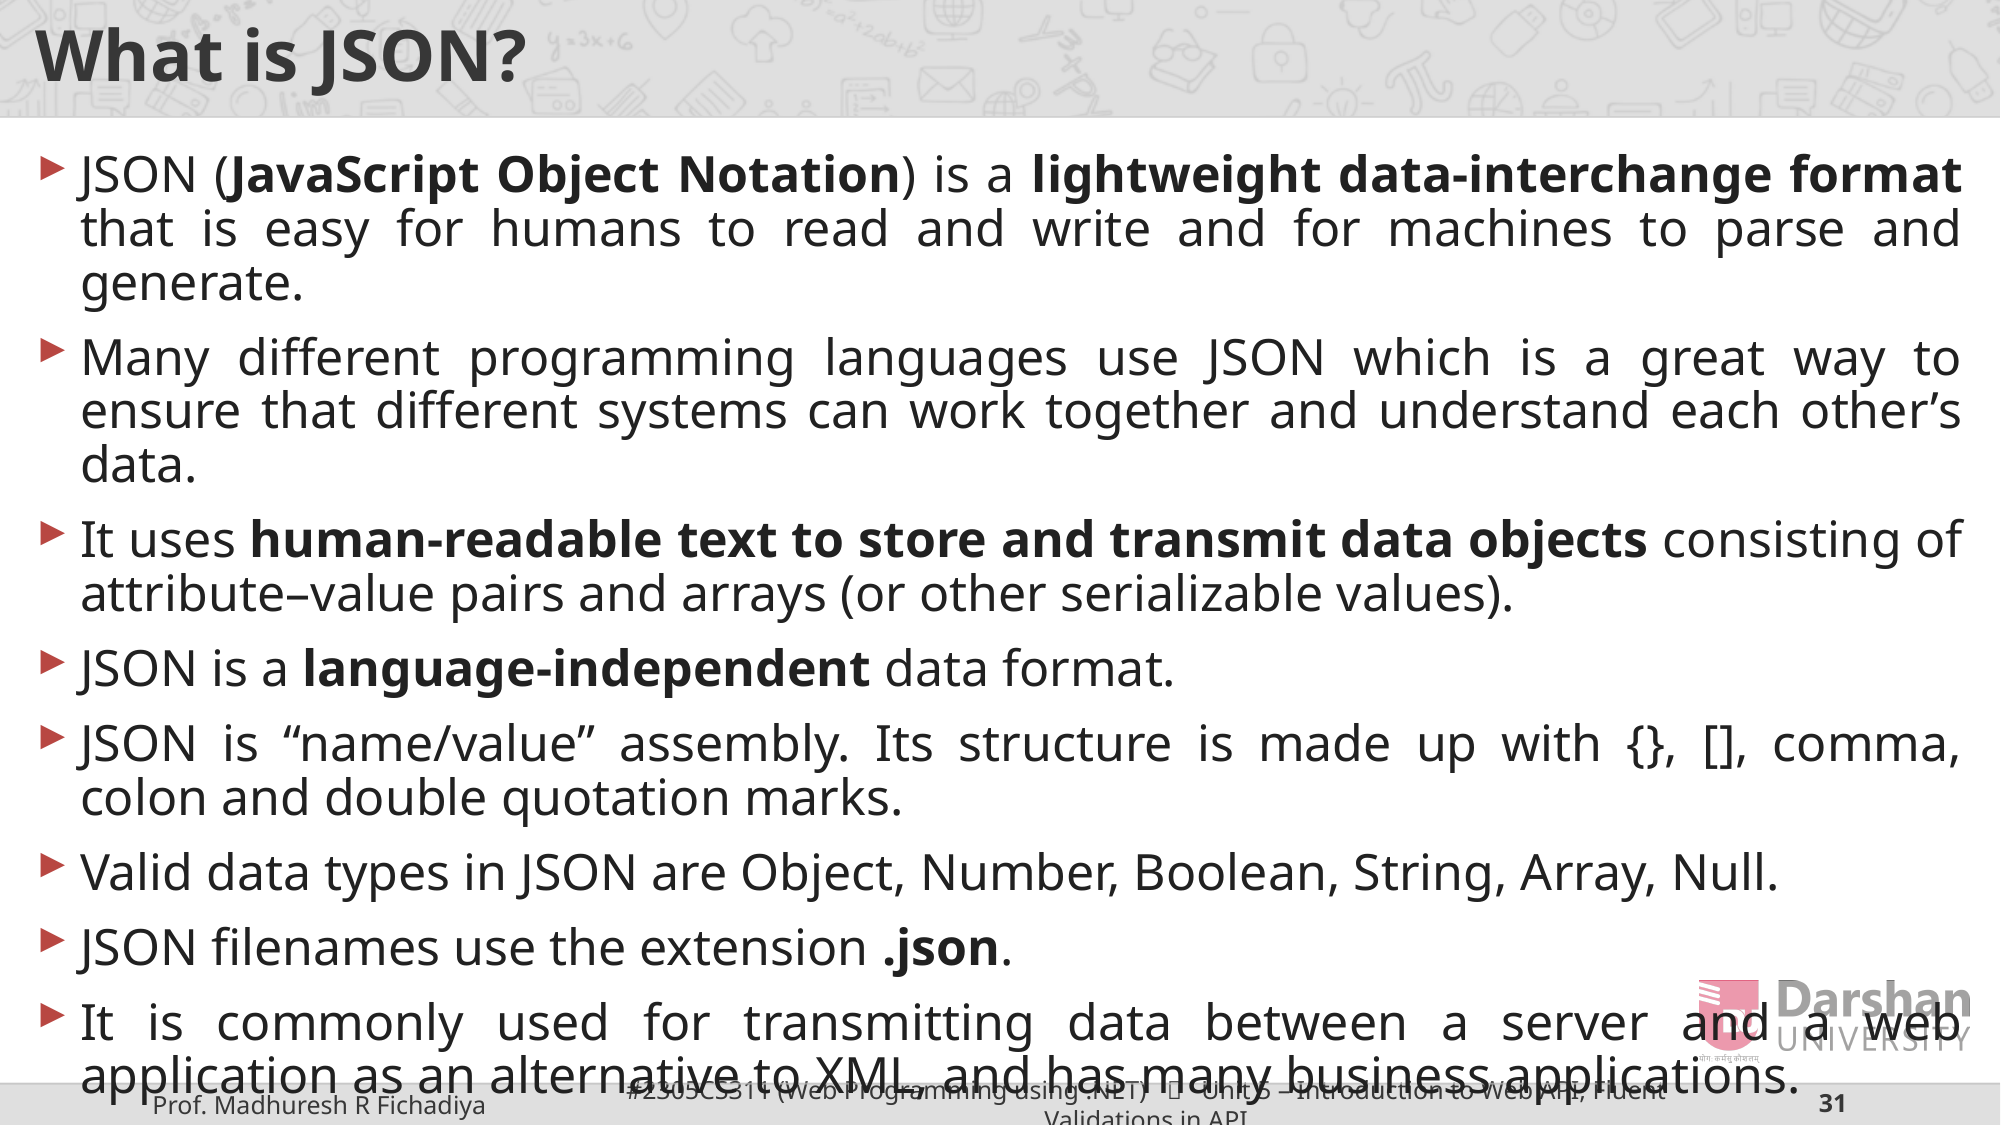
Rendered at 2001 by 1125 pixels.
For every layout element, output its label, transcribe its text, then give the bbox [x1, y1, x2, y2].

title What is JSON? [0, 0, 2000, 117]
list JSON (JavaScript Object Notation) is a lightweight data-interchange format that is easy for humans to read and write and for machines to parse and generate. Many different programming languages use JSON which is a great way to ensure that different systems can work together and understand each other’s data. It uses human-readable text to store and transmit data objects consisting of attribute–value pairs and arrays (or other serializable values). JSON is a language-independent data format. JSON is “name/value” assembly. Its structure is made up with {}, [], comma, colon and double quotation marks. Valid data types in JSON are Object, Number, Boolean, String, Array, Null. JSON filenames use the extension .json. It is commonly used for transmitting data between a server and a web application as an alternative to XML, and has many business applications. [21, 141, 1979, 1059]
